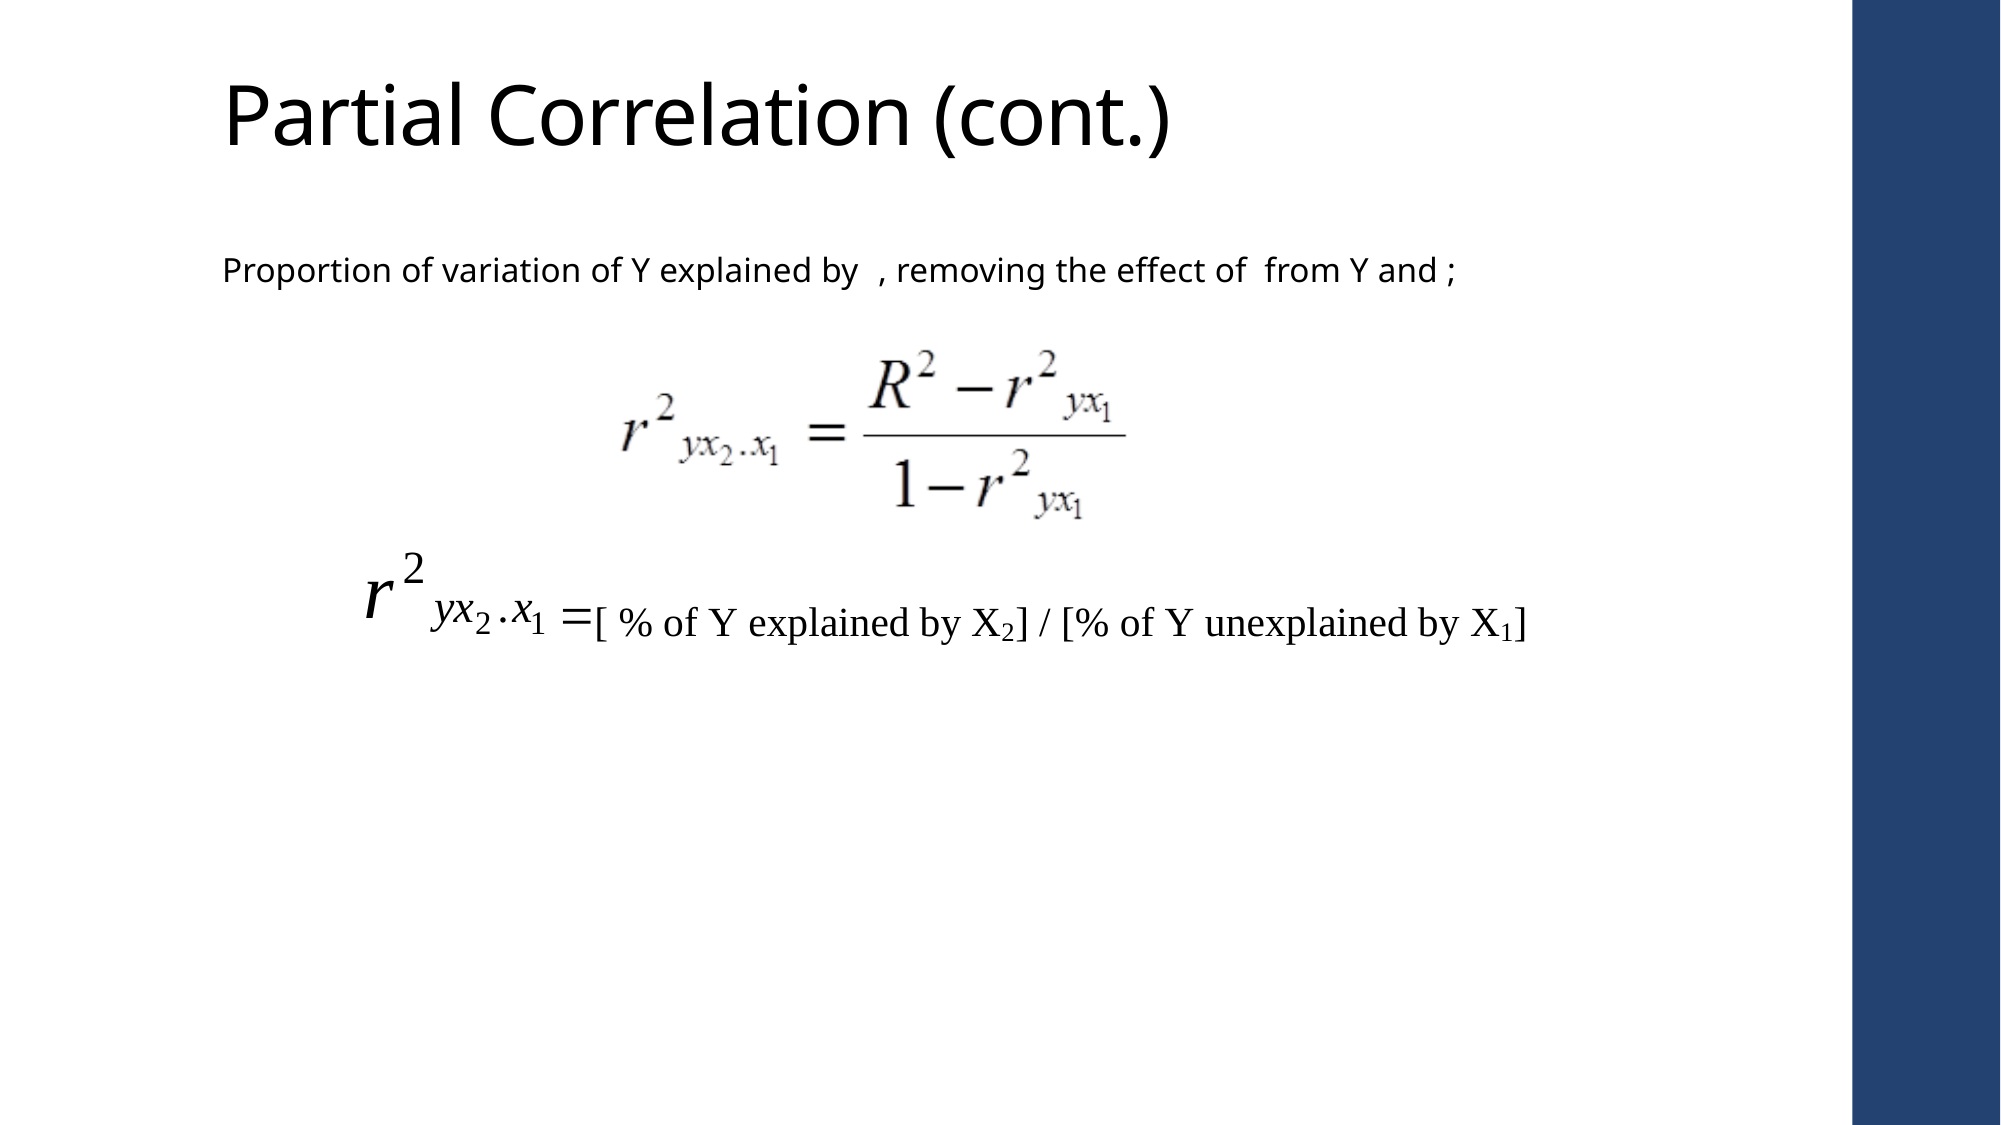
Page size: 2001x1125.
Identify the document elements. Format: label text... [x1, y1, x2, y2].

title Partial Correlation (cont.) [206, 60, 1797, 172]
picture [336, 328, 1618, 653]
